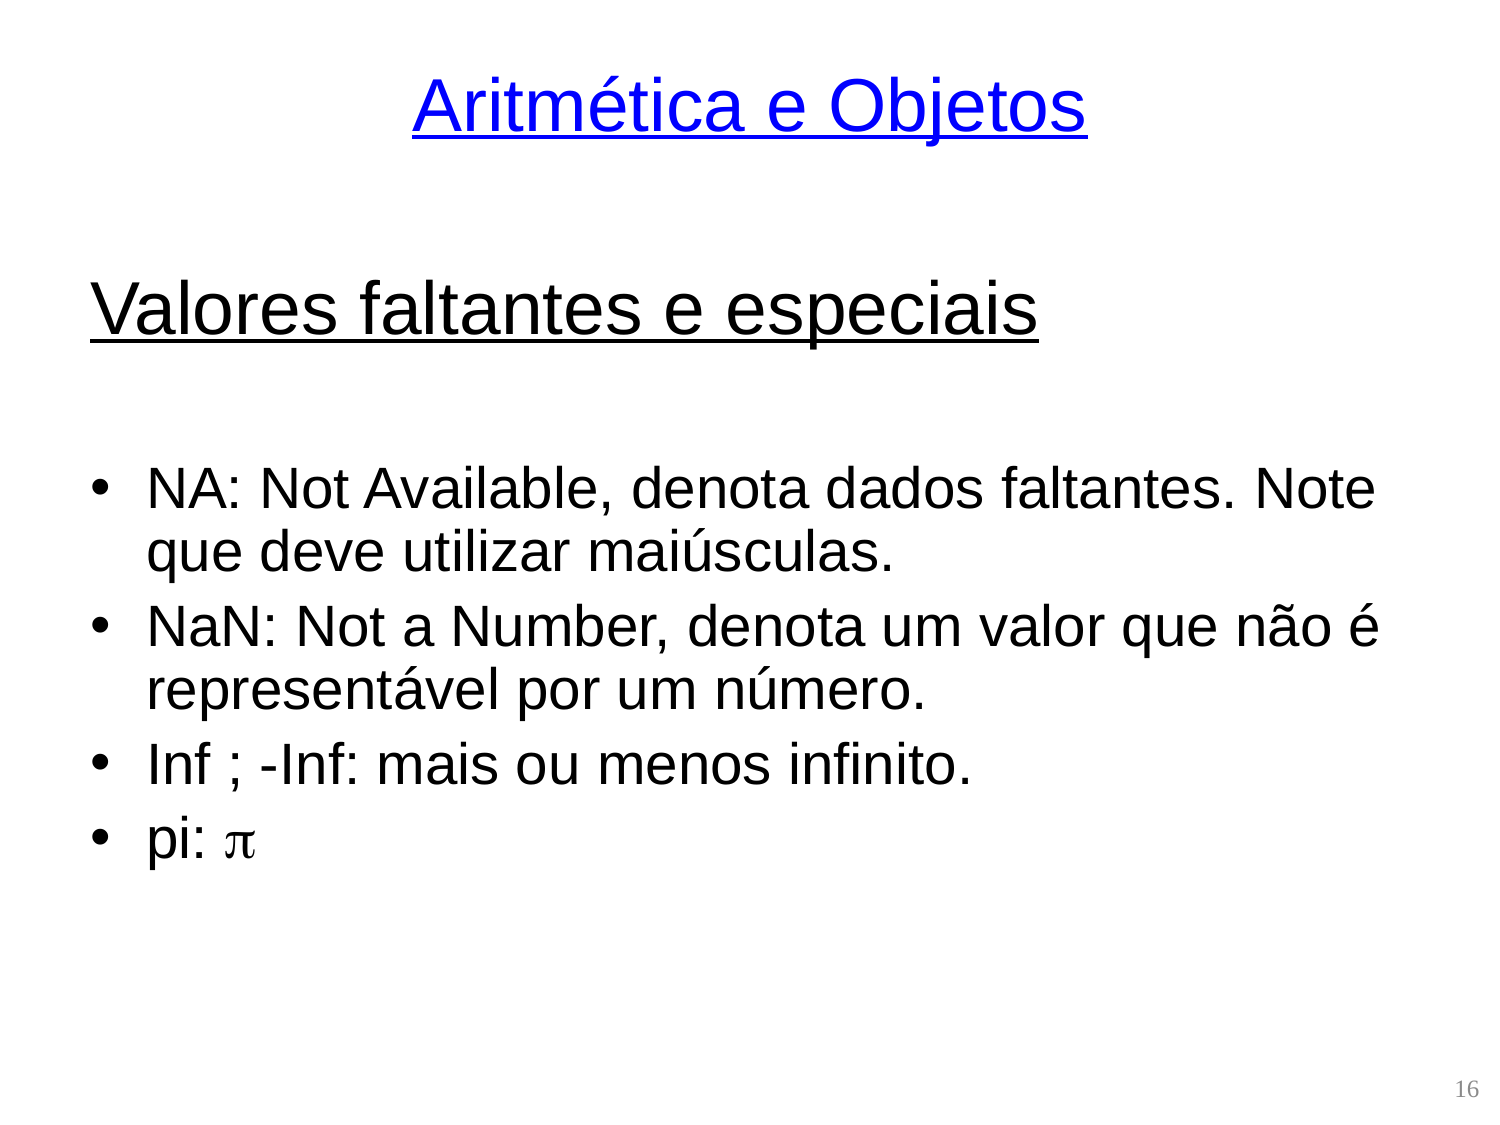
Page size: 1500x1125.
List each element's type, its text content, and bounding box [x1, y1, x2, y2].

slide_number 16 [1144, 1057, 1495, 1118]
list Valores faltantes e especiais NA: Not Available, denota dados faltantes. Note que deve utilizar maiúsculas. NaN: Not a Number, denota um valor que não é representável por um número. Inf ; -Inf: mais ou menos inﬁnito. pi:  [74, 262, 1426, 1006]
title Aritmética e Objetos [74, 6, 1426, 195]
